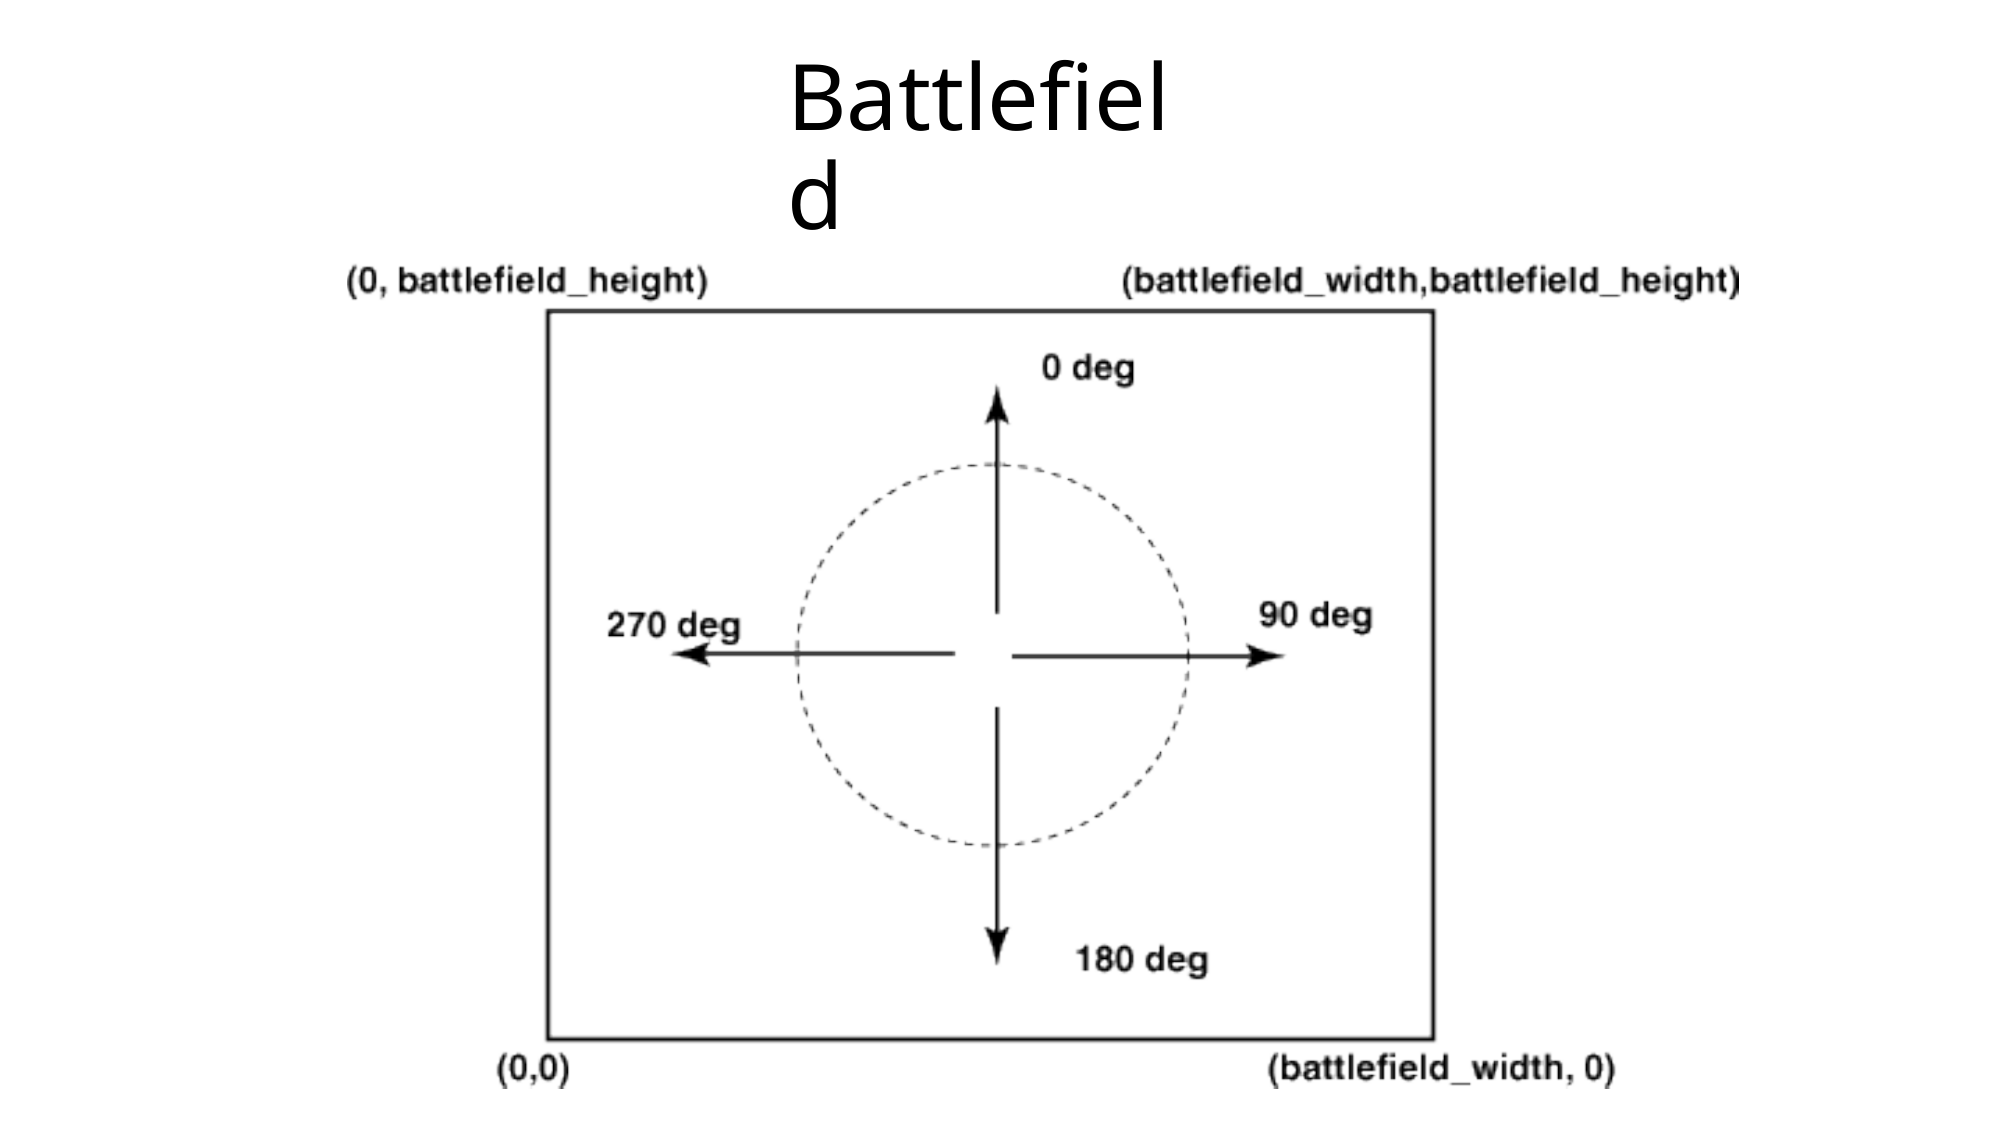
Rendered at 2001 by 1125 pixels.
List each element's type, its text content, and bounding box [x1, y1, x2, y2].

picture [347, 259, 1739, 1089]
title Battlefield [772, 62, 1228, 240]
